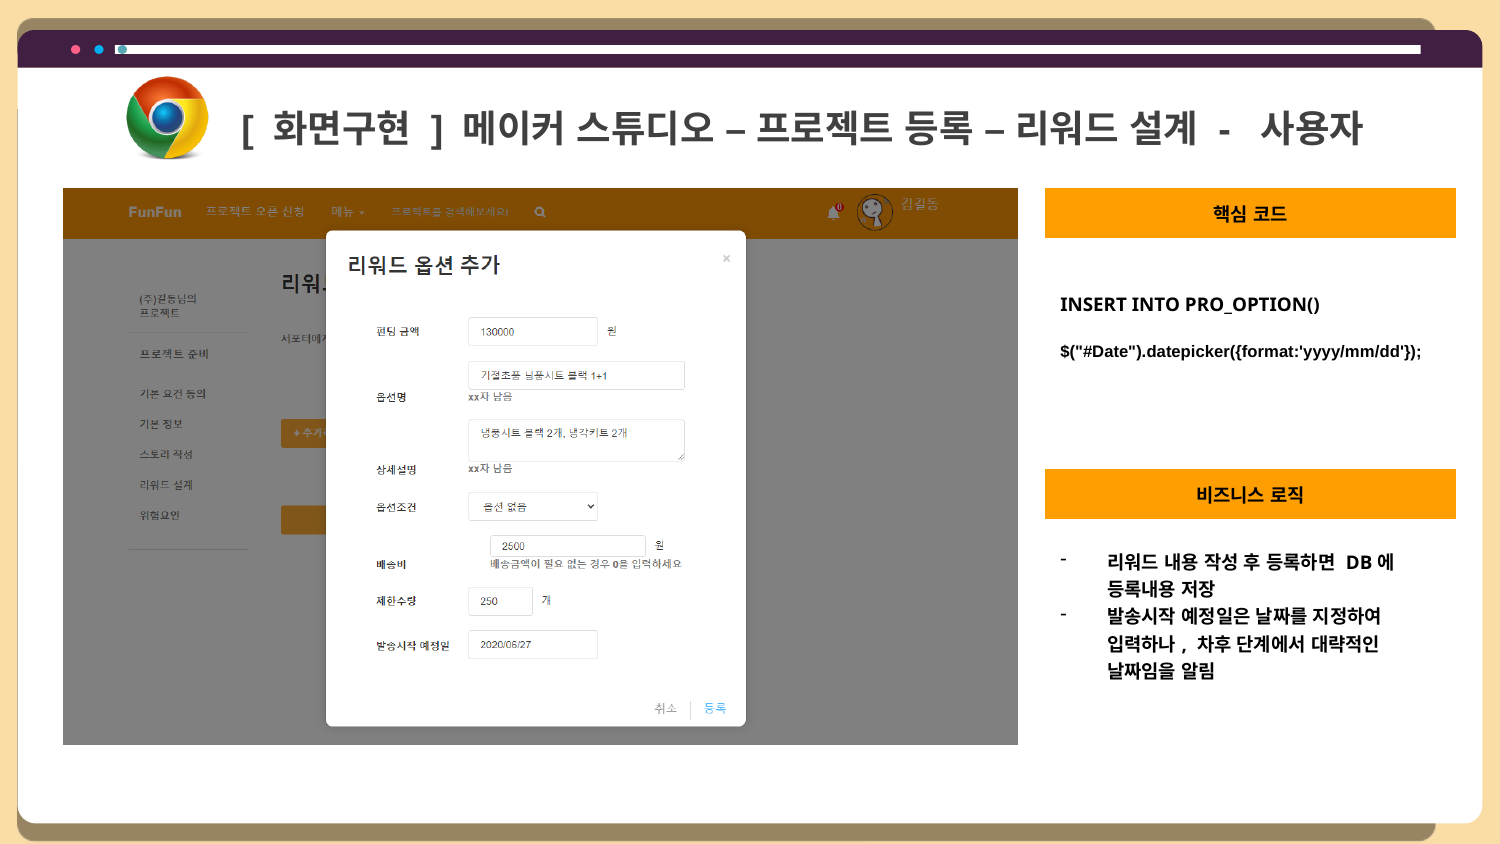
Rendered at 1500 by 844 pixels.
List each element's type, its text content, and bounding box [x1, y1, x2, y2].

text_box [68, 43, 83, 56]
text_box [ 화면구현 ] 메이커 스튜디오 – 프로젝트 등록 – 리워드 설계 - 사용자 [230, 77, 1471, 224]
picture [63, 187, 1018, 746]
text_box [113, 43, 118, 56]
text_box [126, 43, 1423, 56]
text_box [15, 69, 1485, 826]
text_box [92, 43, 106, 56]
table_header 핵심 코드 [1045, 188, 1456, 238]
table_cell 리워드 내용 작성 후 등록하면 DB에 등록내용 저장 발송시작 예정일은 날짜를 지정하여 입력하나, 차후 단계에서 대략적인 날짜임을 알림 [1045, 519, 1456, 712]
table_header 비즈니스 로직 [1045, 469, 1456, 519]
text_box [15, 27, 1485, 70]
table_cell INSERT INTO PRO_OPTION() $("#Date").datepicker({format:'yyyy/mm/dd'}); [1045, 238, 1456, 415]
picture [122, 71, 212, 162]
text_box [115, 43, 129, 56]
